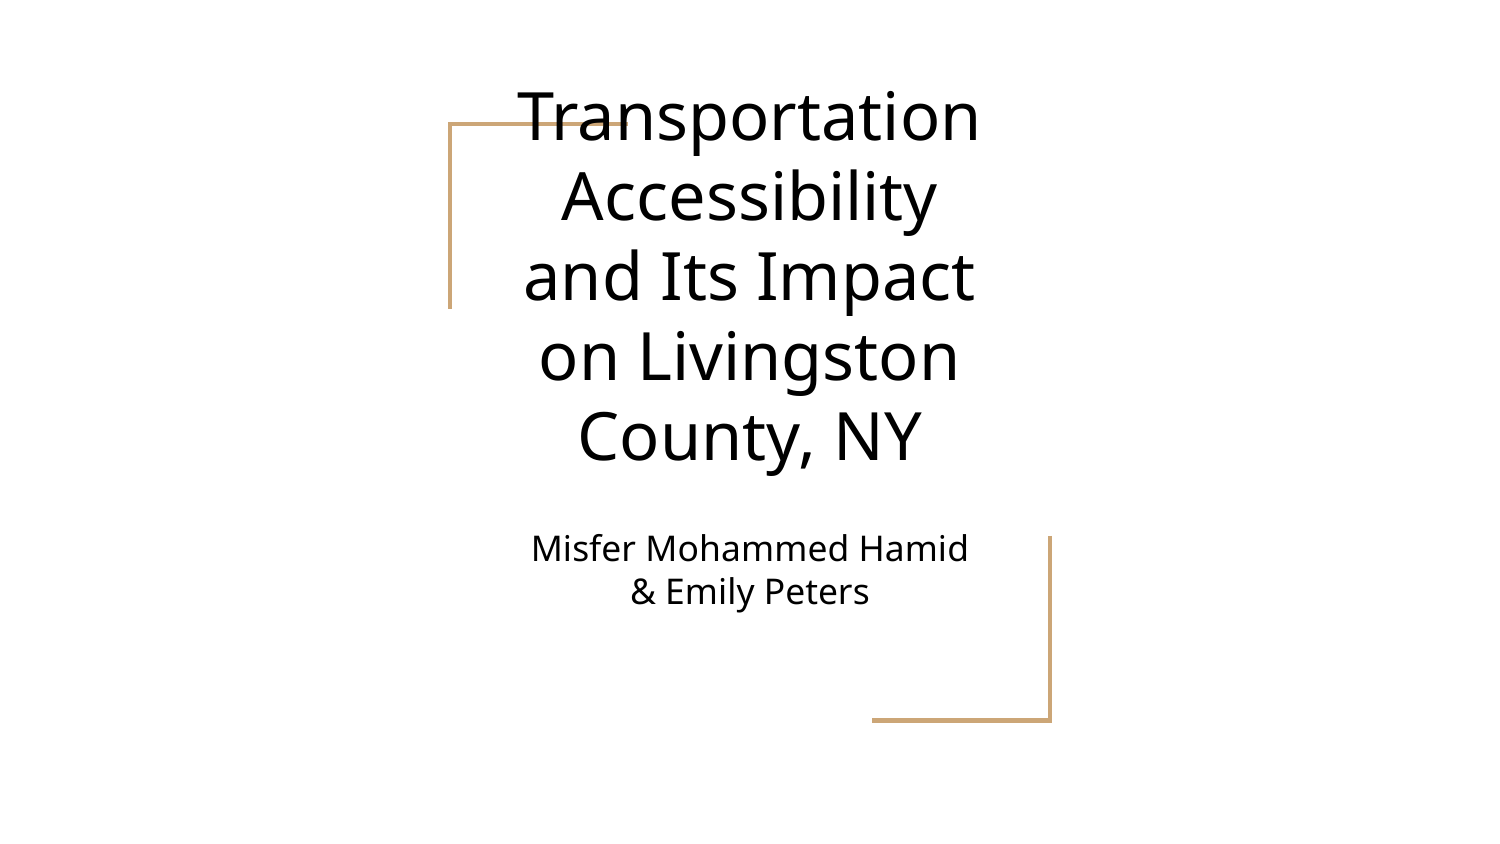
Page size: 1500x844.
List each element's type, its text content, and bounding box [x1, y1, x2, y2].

subtitle Misfer Mohammed Hamid & Emily Peters [499, 511, 1001, 627]
title Transportation Accessibility and Its Impact on Livingston County, NY [499, 236, 1001, 490]
